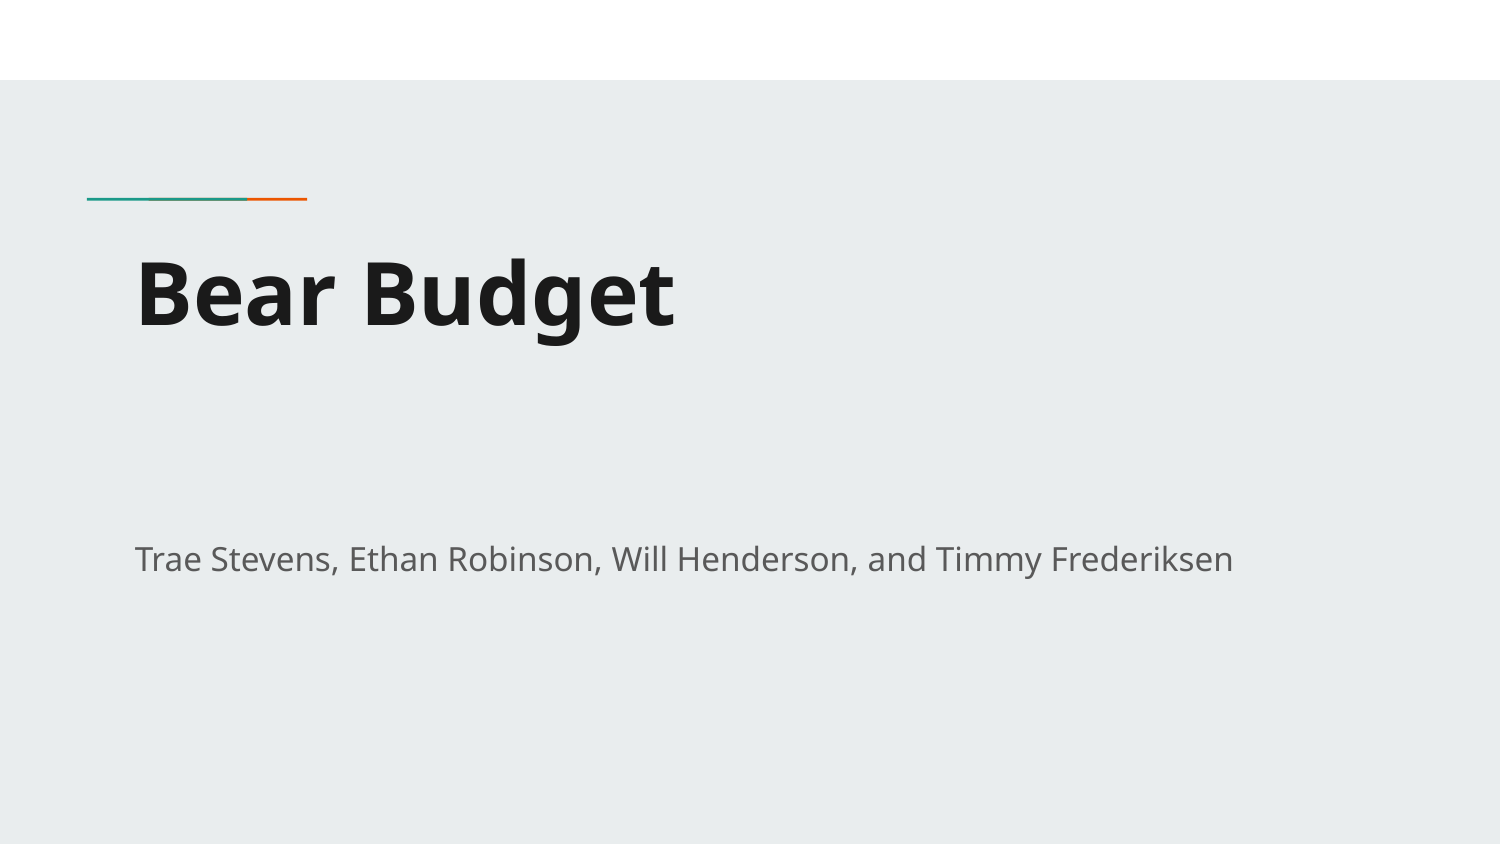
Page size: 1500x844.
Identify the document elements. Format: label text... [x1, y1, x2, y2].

title Bear Budget [119, 216, 1381, 490]
subtitle Trae Stevens, Ethan Robinson, Will Henderson, and Timmy Frederiksen [119, 520, 1381, 610]
